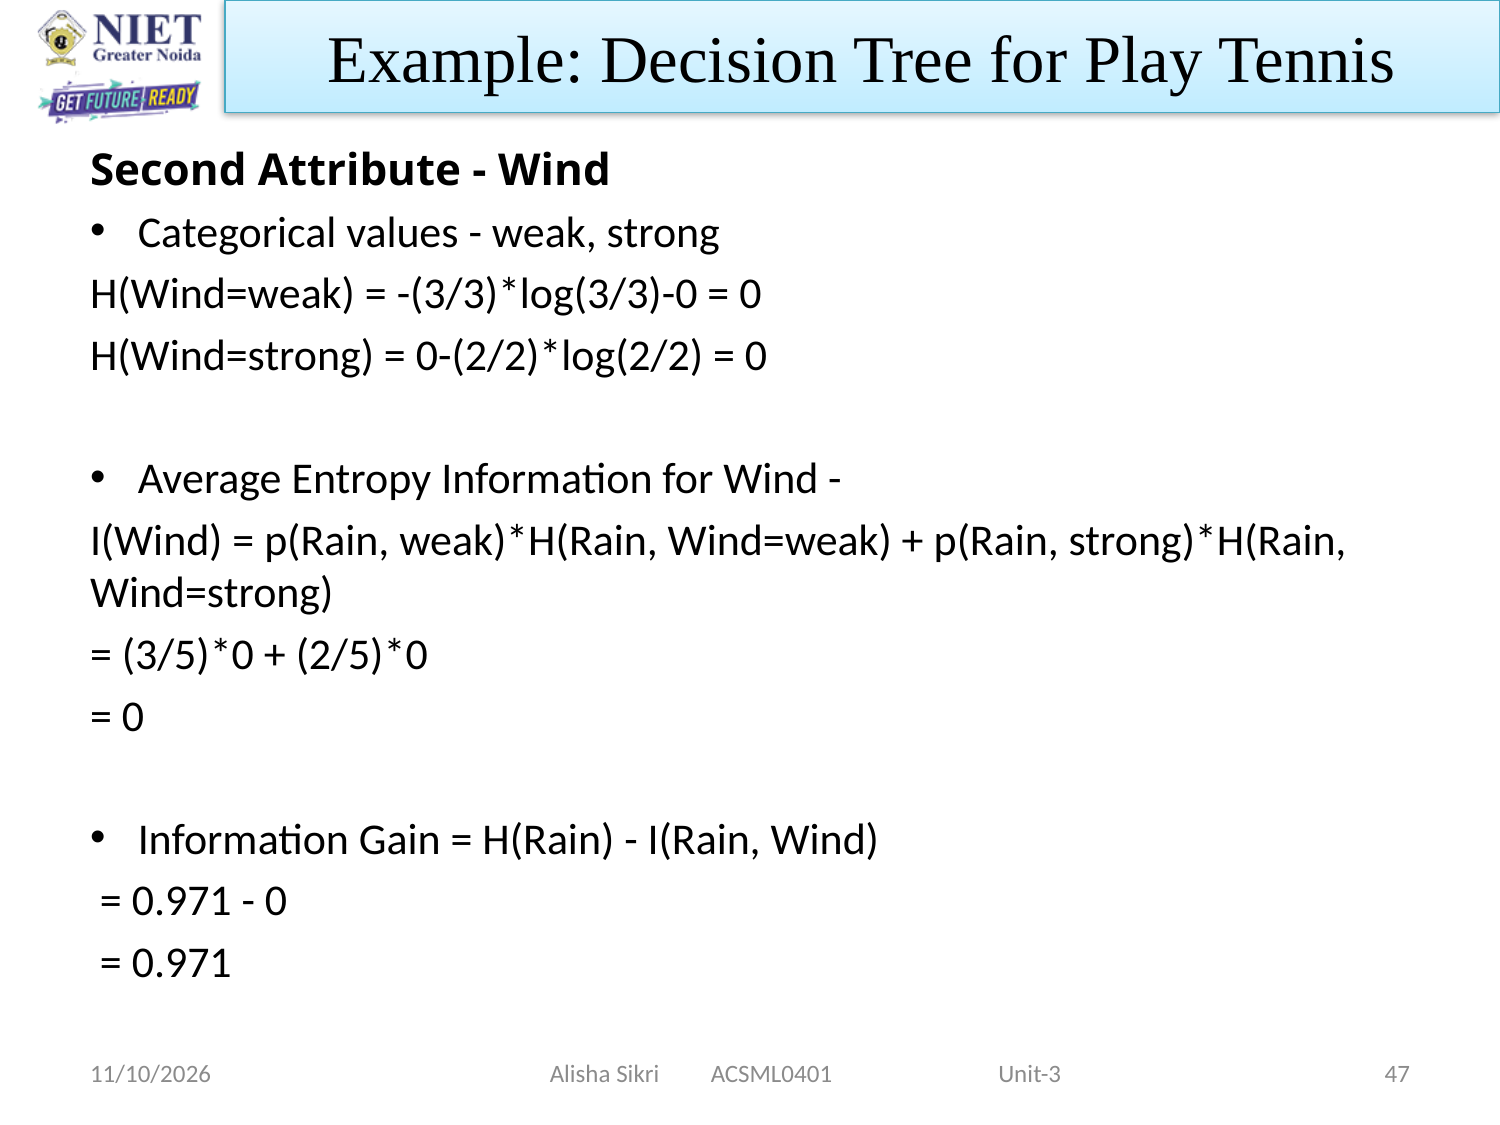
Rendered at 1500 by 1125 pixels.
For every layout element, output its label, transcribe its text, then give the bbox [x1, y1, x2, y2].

list Second Attribute - Wind Categorical values - weak, strong H(Wind=weak) = -(3/3)*log(3/3)-0 = 0 H(Wind=strong) = 0-(2/2)*log(2/2) = 0 Average Entropy Information for Wind - I(Wind) = p(Rain, weak)*H(Rain, Wind=weak) + p(Rain, strong)*H(Rain, Wind=strong) = (3/5)*0 + (2/5)*0 = 0 Information Gain = H(Rain) - I(Rain, Wind) = 0.971 - 0 = 0.971 [75, 134, 1425, 1005]
text_box Example: Decision Tree for Play Tennis [238, 0, 1500, 113]
footer Alisha Sikri ACSML0401 Unit-3 [312, 1042, 1074, 1103]
picture [0, 0, 238, 135]
slide_number 47 [1074, 1042, 1425, 1103]
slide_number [75, 1042, 312, 1103]
